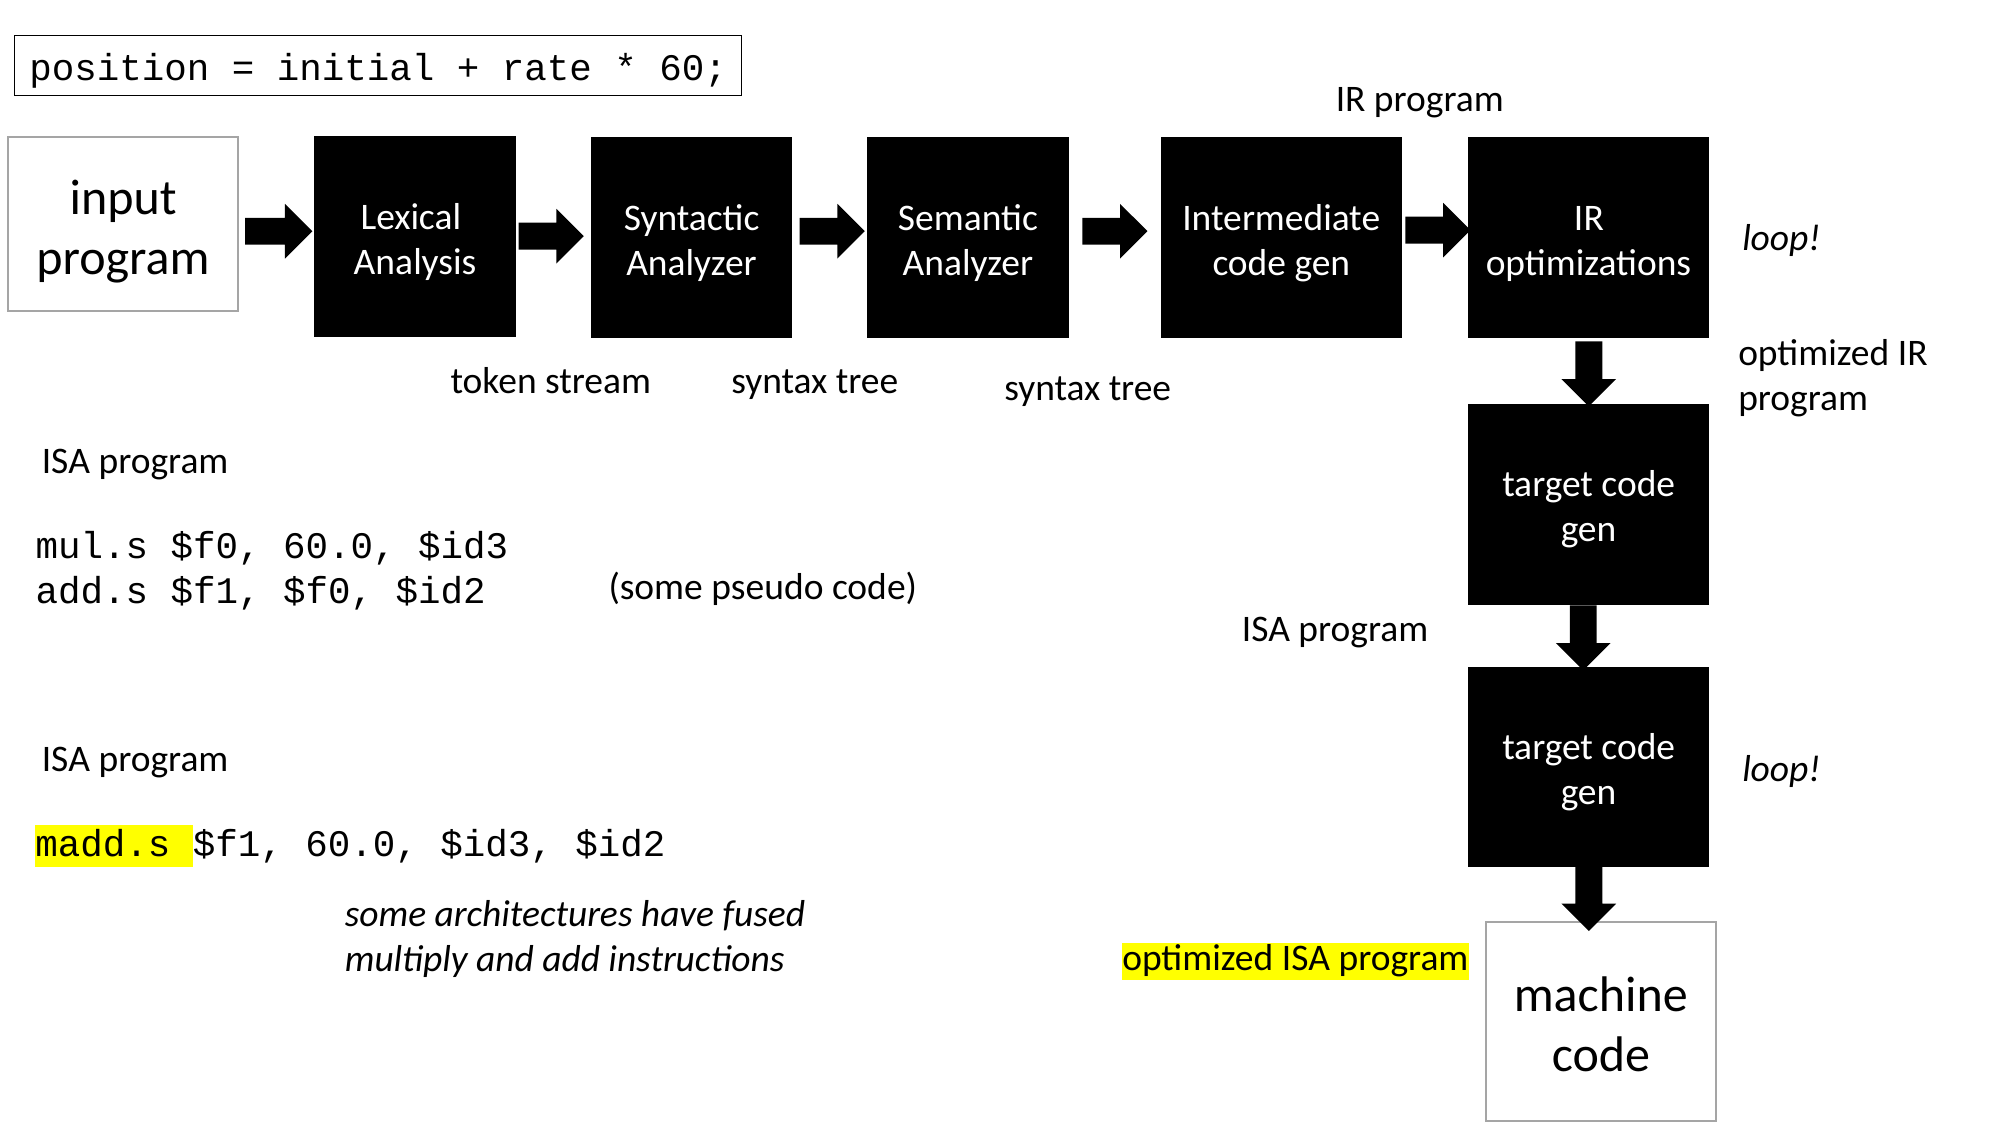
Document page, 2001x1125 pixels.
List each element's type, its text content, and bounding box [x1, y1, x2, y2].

text_box syntax tree [989, 355, 1187, 416]
text_box target code gen [1468, 404, 1709, 605]
text_box Syntactic Analyzer [591, 137, 792, 338]
text_box input program [7, 136, 239, 312]
text_box optimized ISA program [1107, 925, 1484, 986]
text_box madd.s $f1, 60.0, $id3, $id2 [20, 811, 744, 871]
text_box ISA program [27, 428, 244, 489]
text_box Intermediate code gen [1161, 137, 1402, 338]
text_box [518, 208, 584, 264]
text_box Semantic Analyzer [867, 137, 1069, 338]
text_box [1555, 605, 1611, 671]
text_box ISA program [1227, 596, 1444, 657]
text_box some architectures have fused multiply and add instructions [329, 881, 821, 987]
text_box [799, 203, 865, 259]
text_box [245, 203, 313, 259]
text_box IR program [1321, 66, 1520, 127]
text_box [1082, 203, 1148, 259]
text_box IR optimizations [1468, 137, 1709, 338]
text_box token stream [435, 348, 667, 408]
text_box target code gen [1468, 667, 1709, 867]
text_box loop! [1727, 205, 1836, 266]
text_box syntax tree [716, 348, 914, 408]
text_box mul.s $f0, 60.0, $id3 add.s $f1, $f0, $id2 [20, 513, 563, 619]
text_box [1561, 341, 1617, 407]
text_box [1405, 202, 1471, 258]
text_box Lexical Analysis [314, 136, 516, 337]
text_box loop! [1727, 736, 1836, 797]
text_box position = initial + rate * 60; [14, 35, 742, 96]
text_box (some pseudo code) [593, 554, 933, 615]
text_box optimized IR program [1723, 320, 1952, 426]
text_box machine code [1485, 921, 1717, 1122]
text_box ISA program [27, 726, 244, 787]
text_box [1561, 865, 1617, 932]
